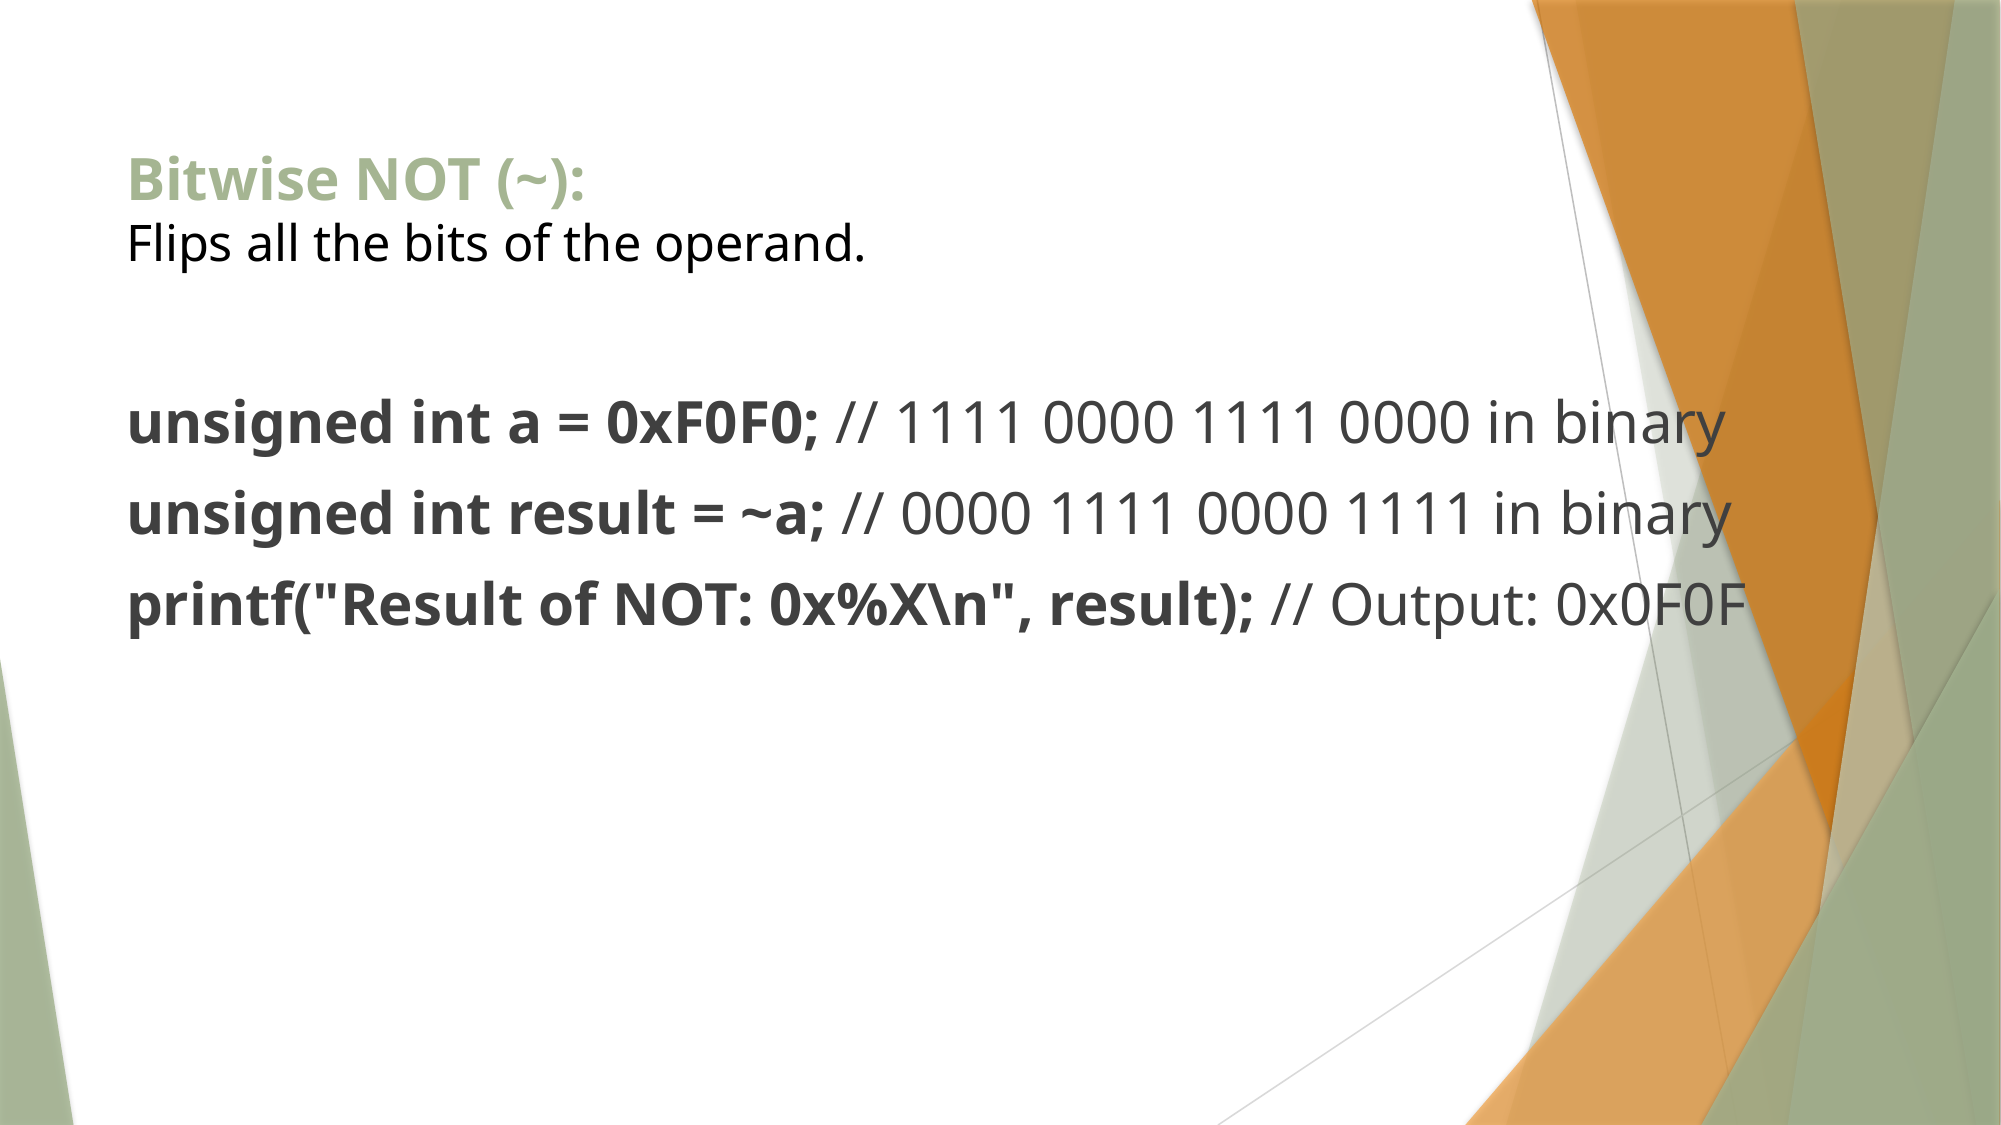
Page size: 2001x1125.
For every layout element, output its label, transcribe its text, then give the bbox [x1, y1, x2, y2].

title Bitwise NOT (~): Flips all the bits of the operand. [111, 133, 1522, 351]
list unsigned int a = 0xF0F0; // 1111 0000 1111 0000 in binary unsigned int result = ~a; // 0000 1111 0000 1111 in binary printf("Result of NOT: 0x%X\n", result); // Output: 0x0F0F [111, 377, 1811, 1015]
